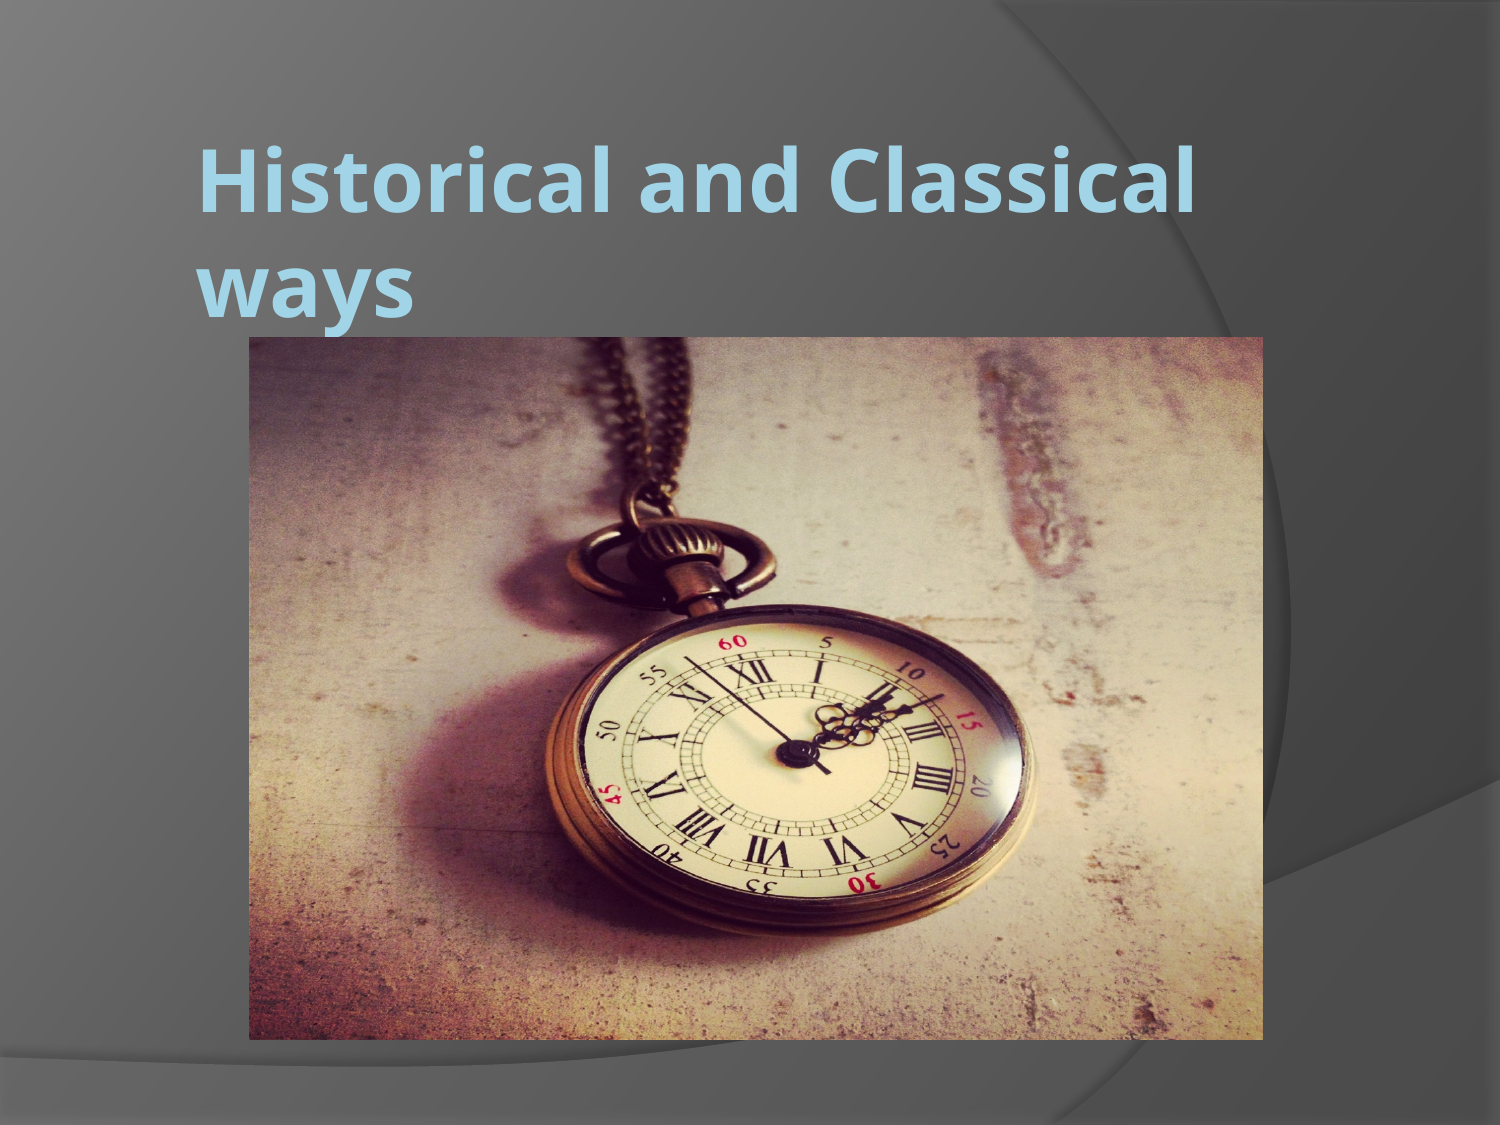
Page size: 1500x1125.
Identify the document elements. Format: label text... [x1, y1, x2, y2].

title Historical and Classical ways [187, 125, 1275, 425]
picture [249, 337, 1263, 1040]
